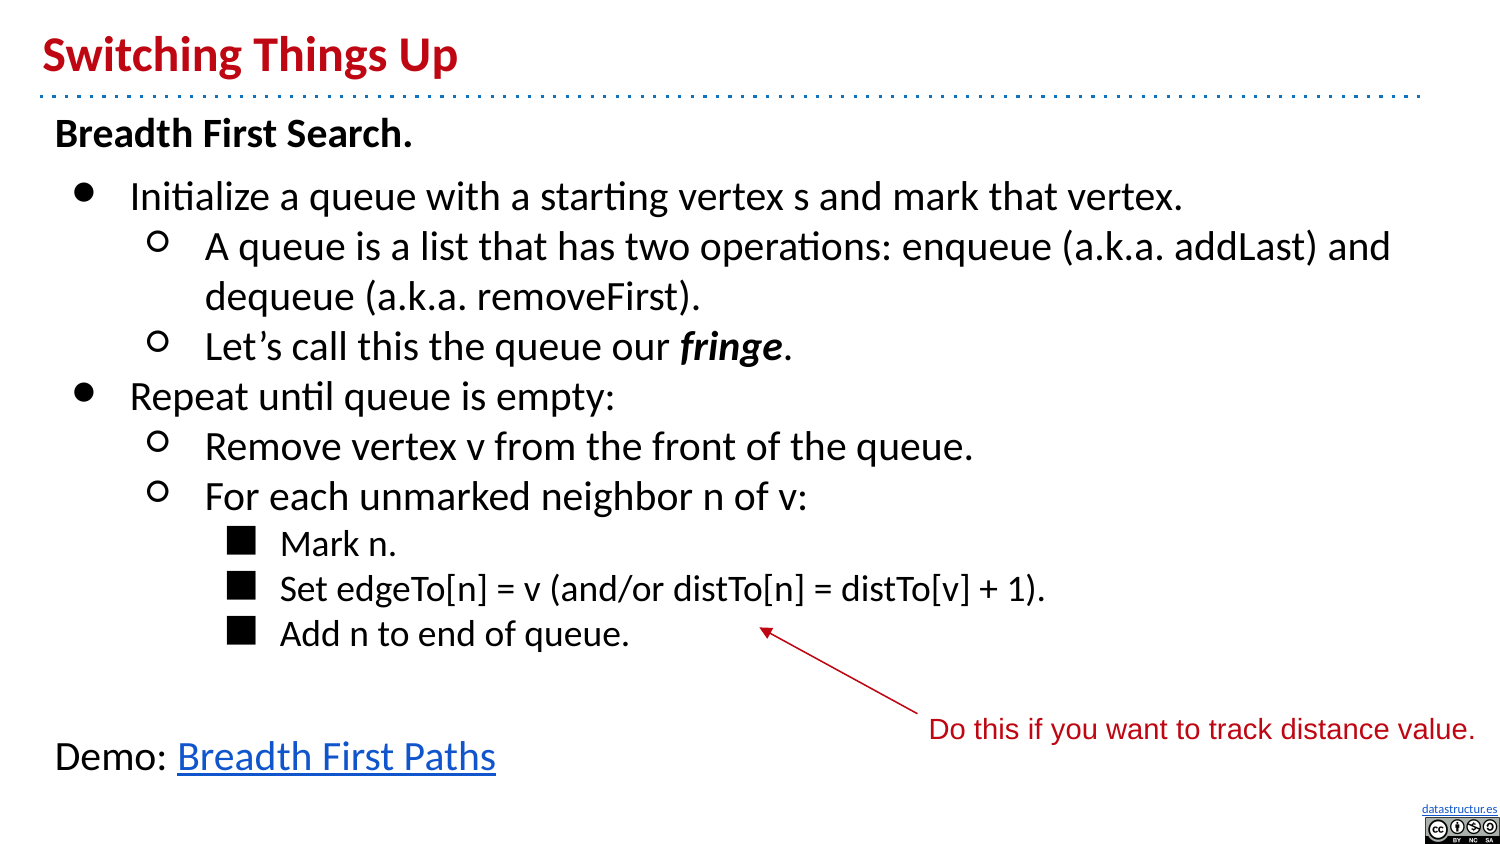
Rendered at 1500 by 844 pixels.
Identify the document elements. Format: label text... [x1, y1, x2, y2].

text_box Do this if you want to track distance value. [913, 695, 1500, 777]
list Breadth First Search. Initialize a queue with a starting vertex s and mark that vertex. A queue is a list that has two operations: enqueue (a.k.a. addLast) and dequeue (a.k.a. removeFirst). Let’s call this the queue our fringe. Repeat until queue is empty: Remove vertex v from the front of the queue. For each unmarked neighbor n of v: Mark n. Set edgeTo[n] = v (and/or distTo[n] = distTo[v] + 1). Add n to end of queue. Demo: Breadth First Paths [39, 91, 1478, 773]
title Switching Things Up [27, 15, 1378, 97]
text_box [759, 627, 918, 715]
picture [1425, 817, 1500, 844]
